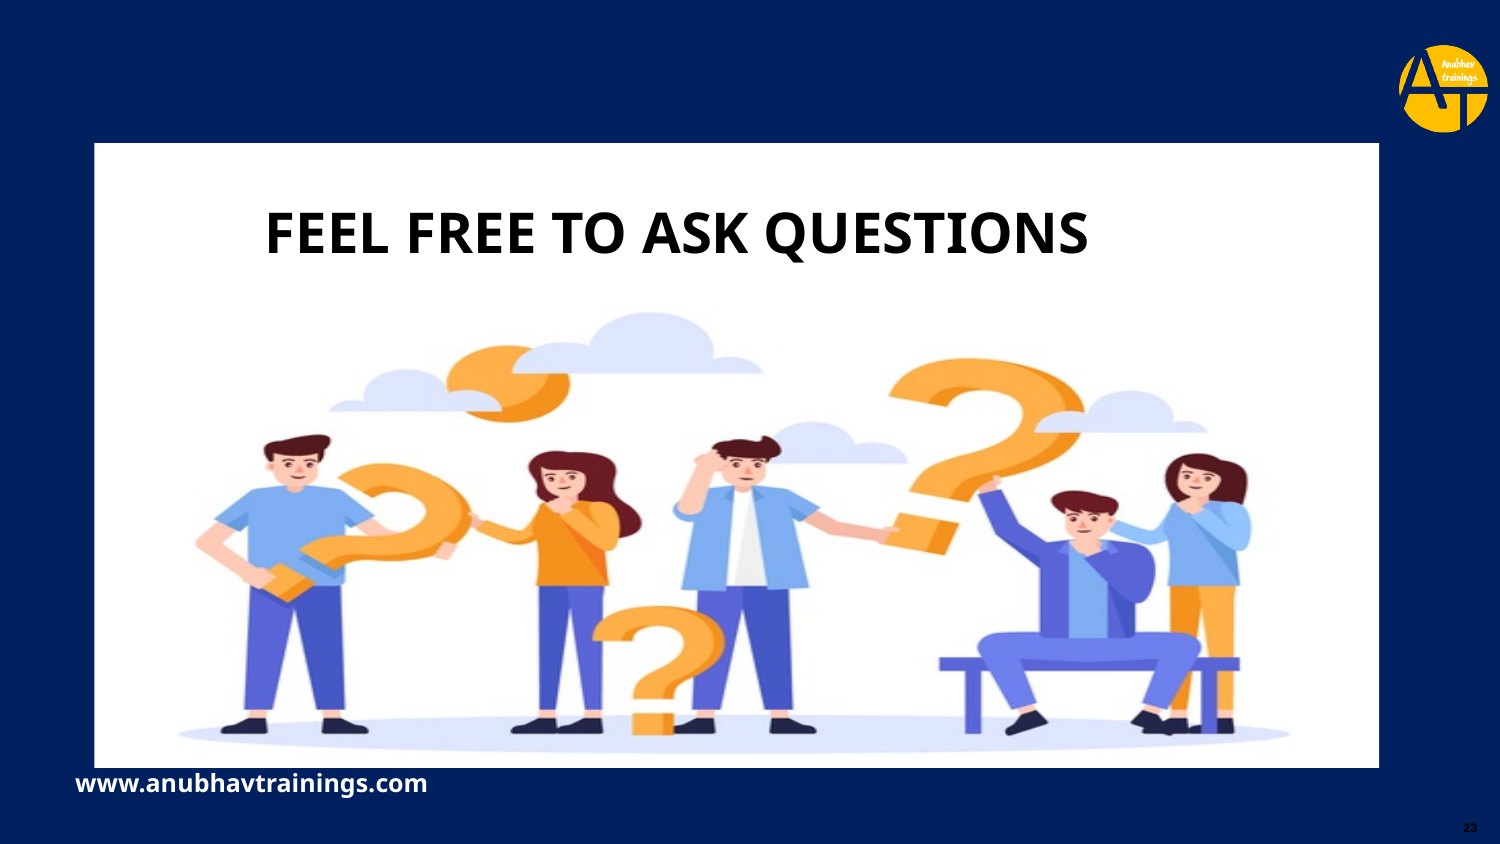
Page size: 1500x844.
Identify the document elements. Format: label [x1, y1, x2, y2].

picture [1390, 39, 1493, 140]
picture [93, 142, 1380, 768]
